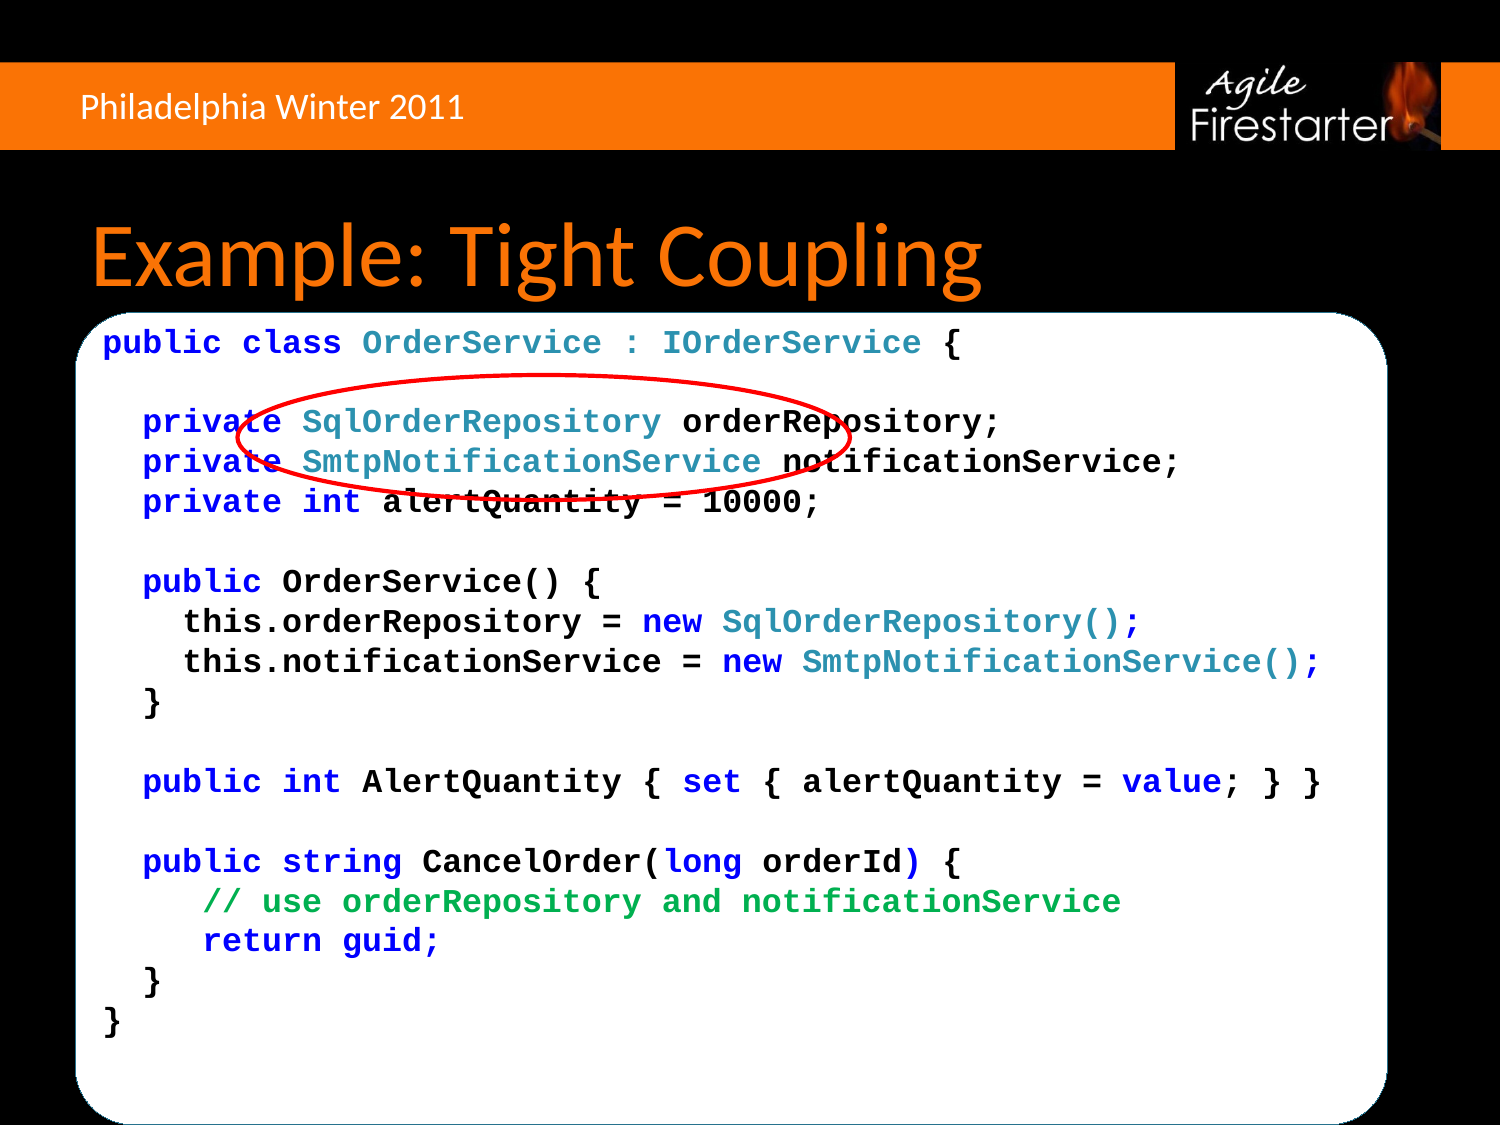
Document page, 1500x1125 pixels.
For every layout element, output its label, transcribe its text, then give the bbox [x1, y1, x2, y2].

text_box [235, 372, 853, 503]
text_box [75, 335, 1388, 1125]
title Example: Tight Coupling [75, 174, 1425, 325]
picture [1175, 62, 1441, 151]
text_box public class OrderService : IOrderService { private SqlOrderRepository orderRepository; private SmtpNotificationService notificationService; private int alertQuantity = 10000; public OrderService() { this.orderRepository = new SqlOrderRepository(); this.notificationService = new SmtpNotificationService(); } public int AlertQuantity { set { alertQuantity = value; } } public string CancelOrder(long orderId) { // use orderRepository and notificationService return guid; } } [87, 312, 1413, 1046]
